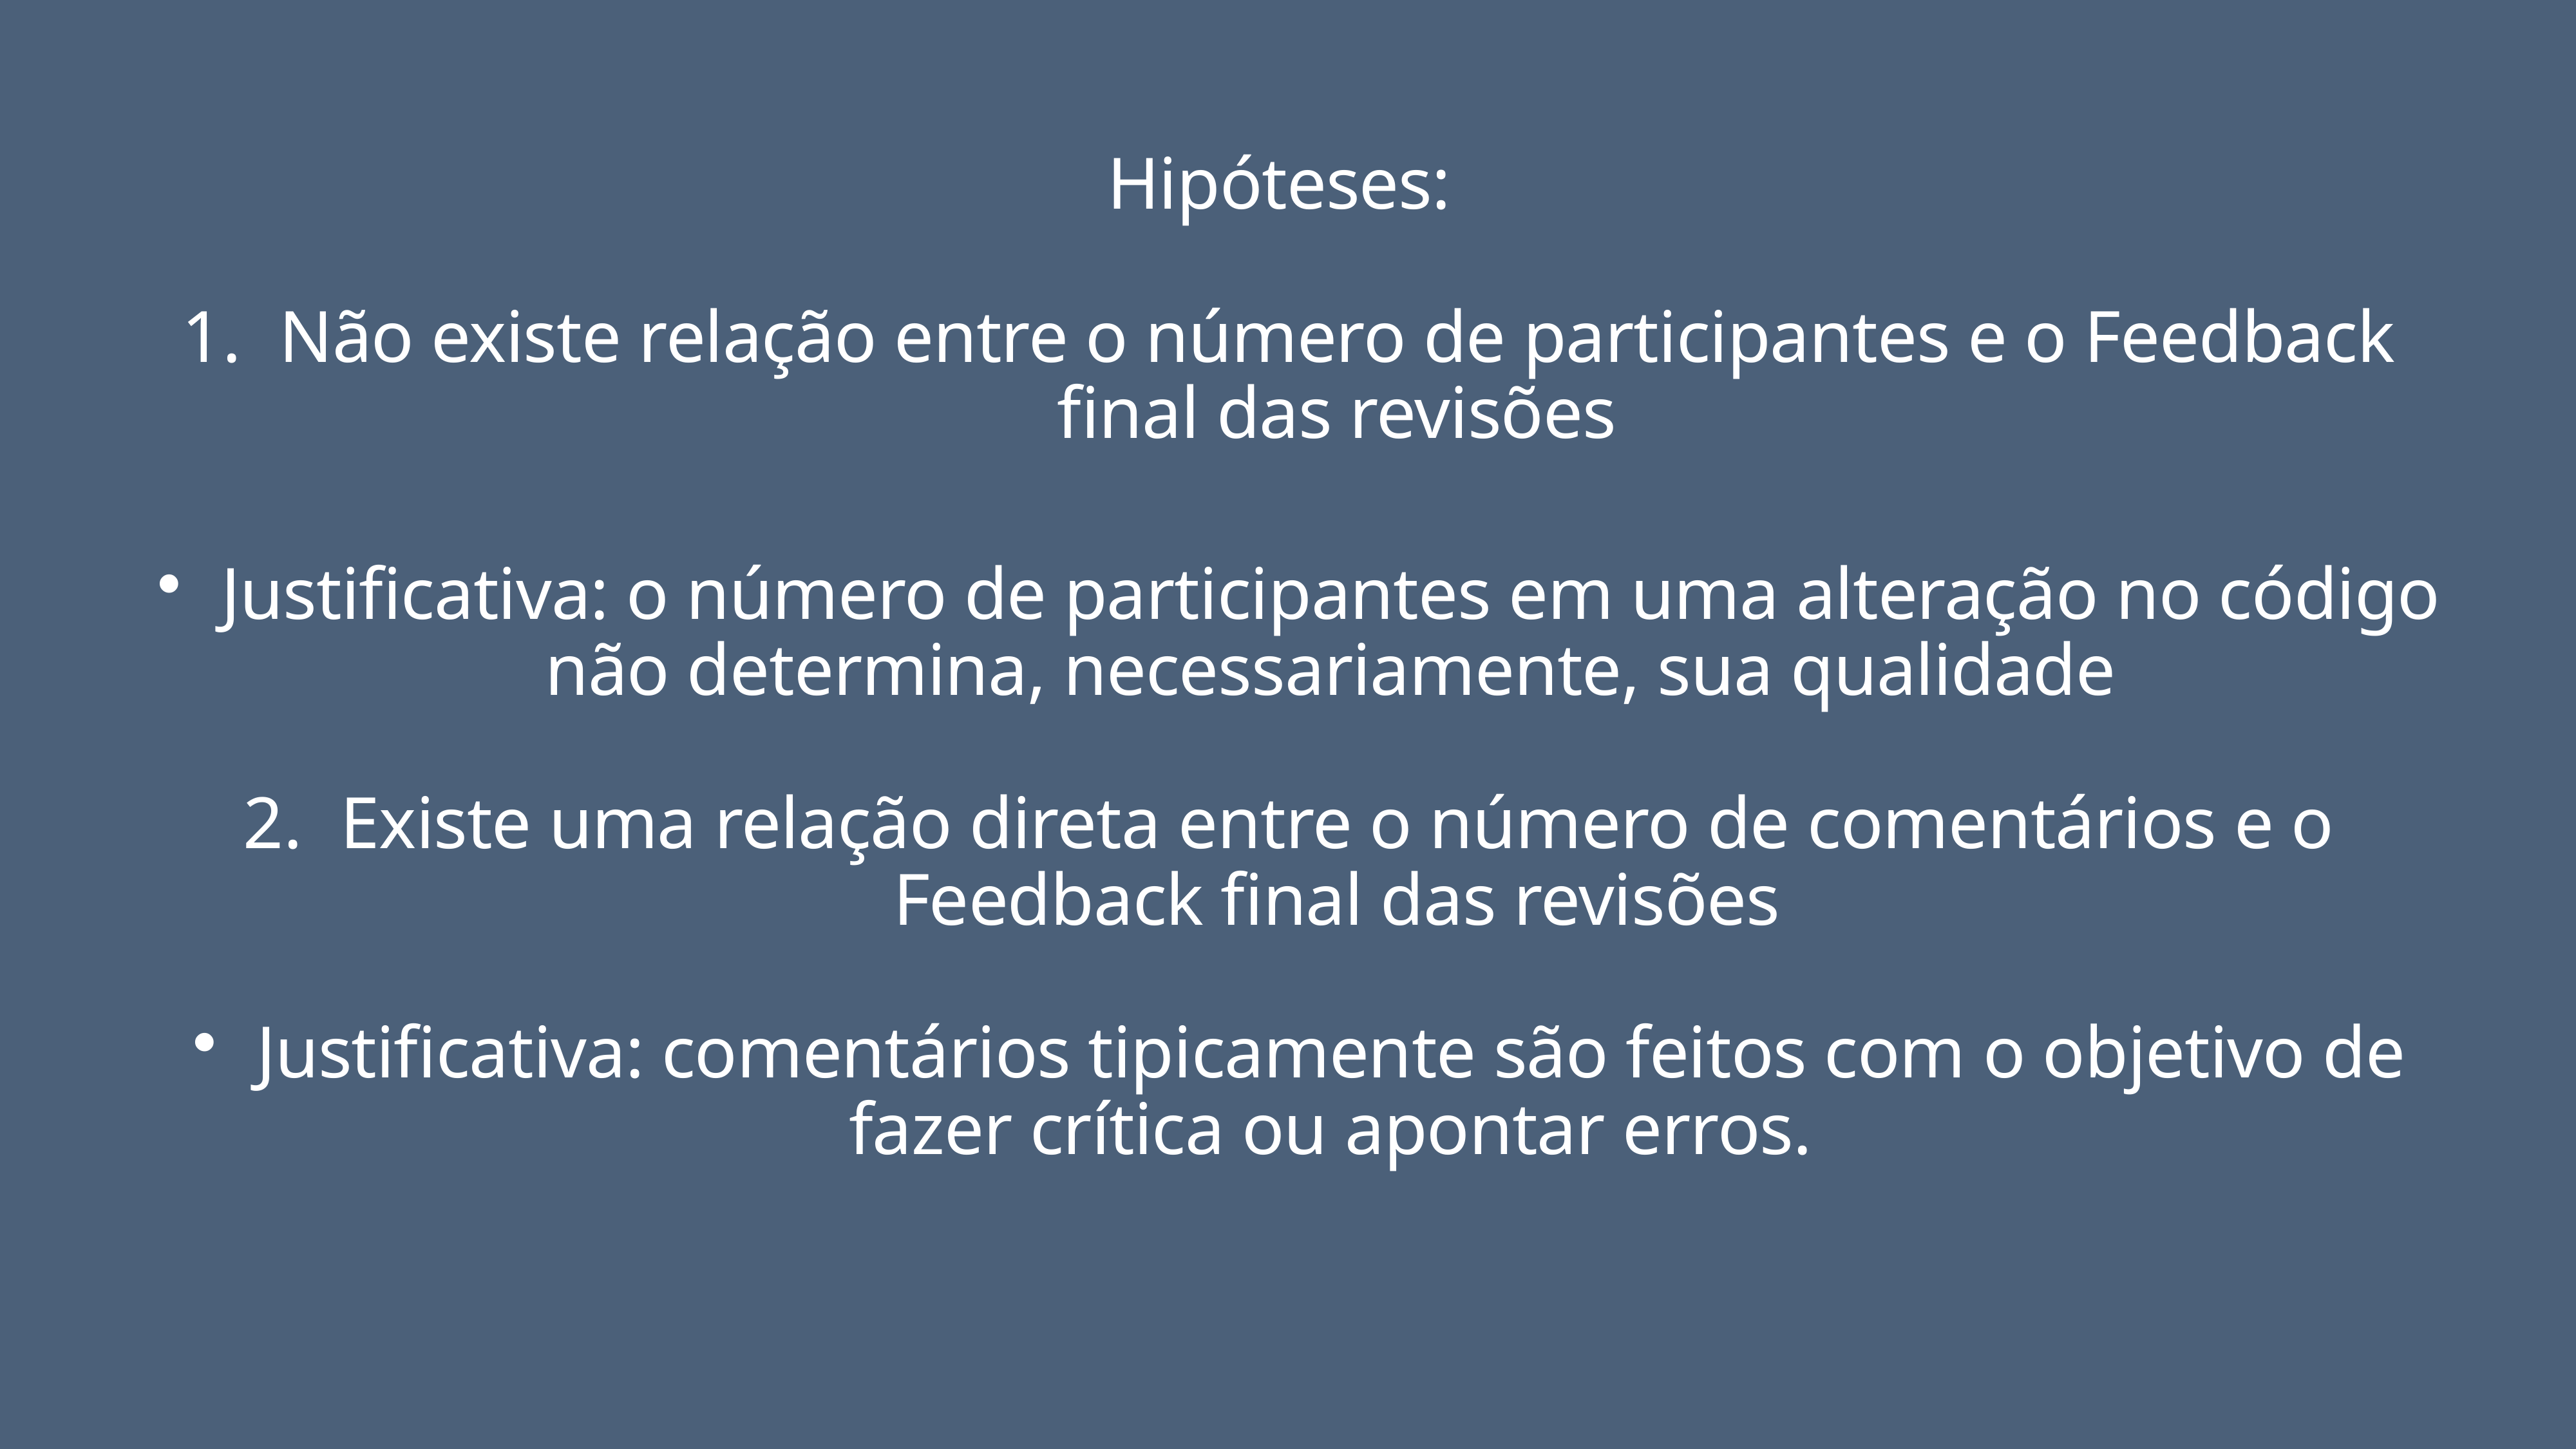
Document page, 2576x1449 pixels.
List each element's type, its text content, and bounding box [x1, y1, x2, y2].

list Hipóteses: Não existe relação entre o número de participantes e o Feedback final das revisões Justificativa: o número de participantes em uma alteração no código não determina, necessariamente, sua qualidade Existe uma relação direta entre o número de comentários e o Feedback final das revisões Justificativa: comentários tipicamente são feitos com o objetivo de fazer crítica ou apontar erros. [127, 98, 2449, 1220]
